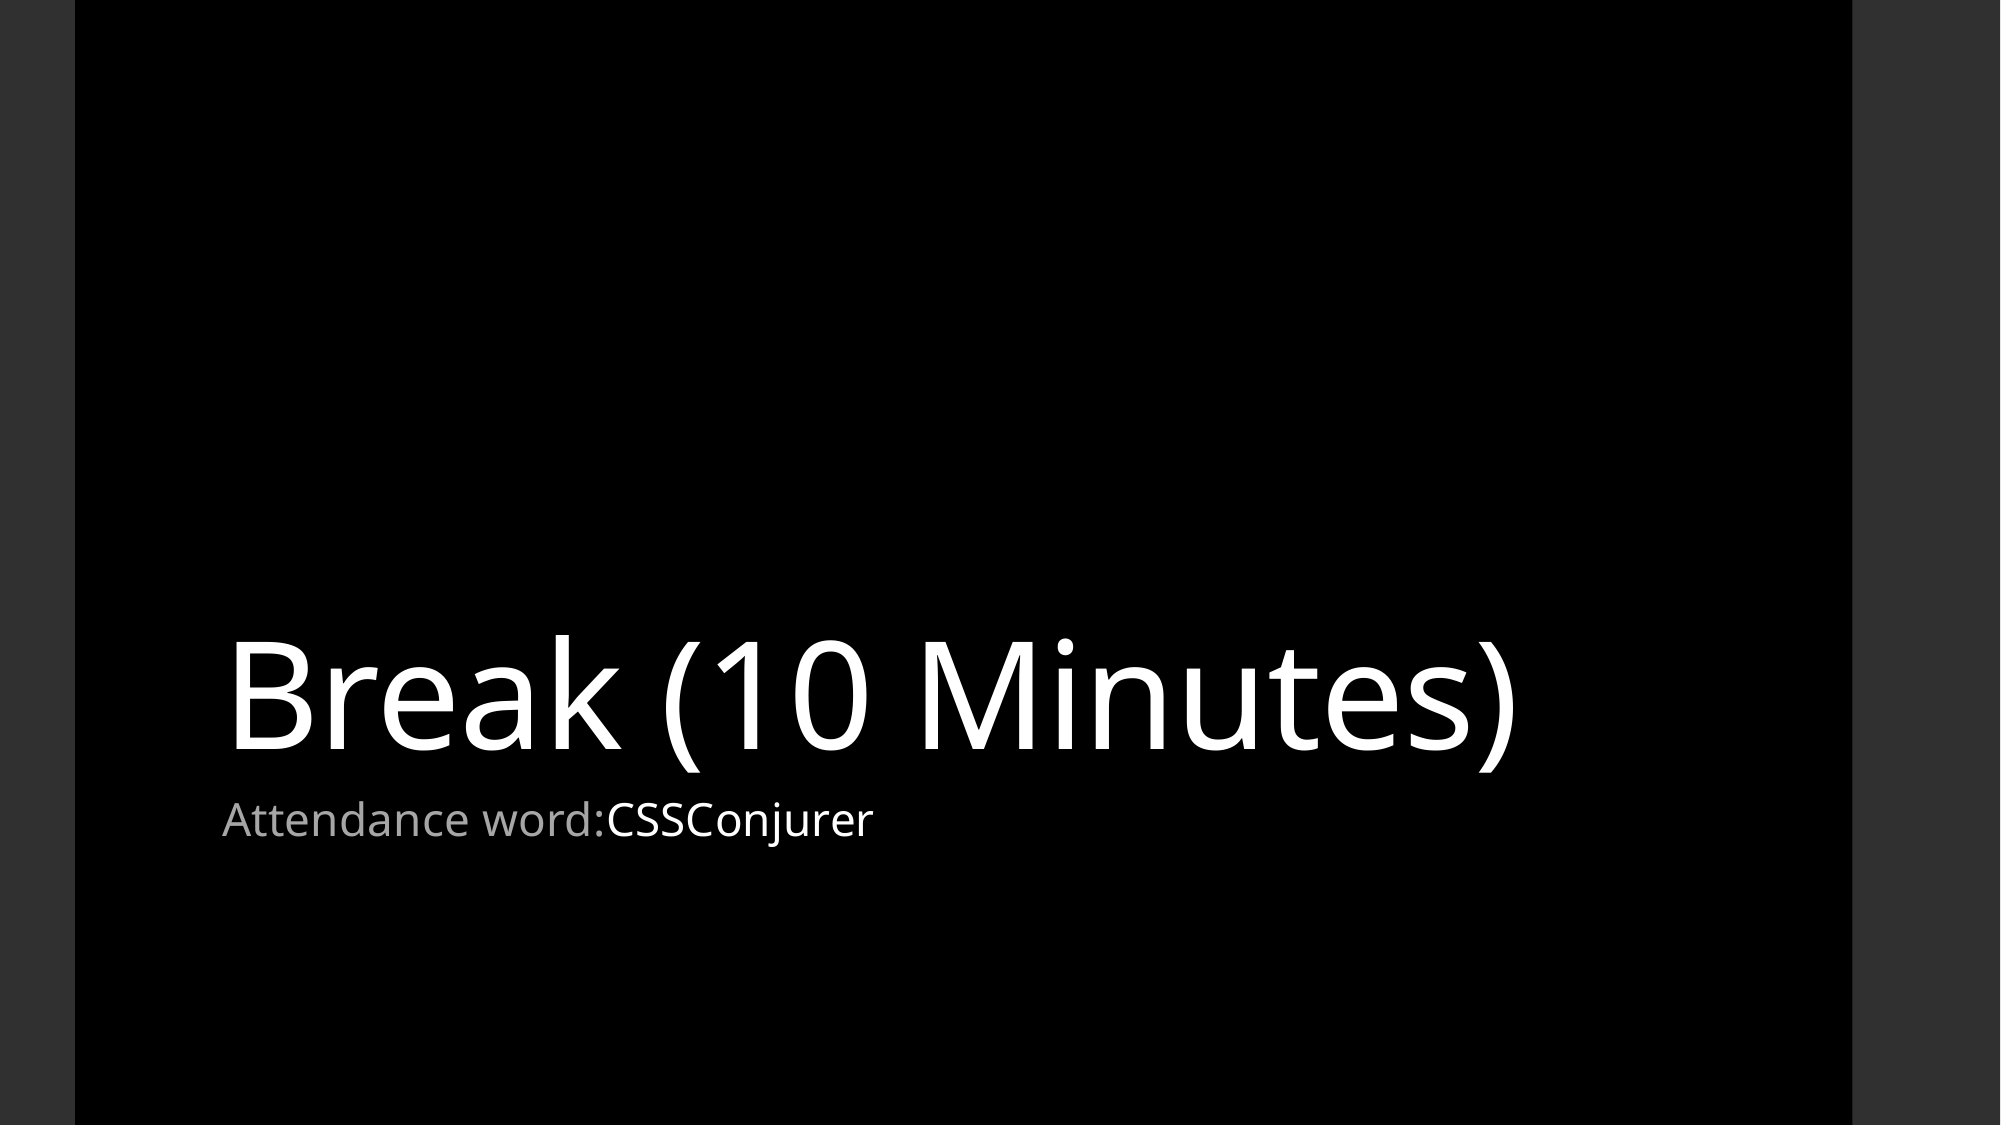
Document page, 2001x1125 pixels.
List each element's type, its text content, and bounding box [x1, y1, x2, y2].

subtitle Attendance word:CSSConjurer [206, 787, 1752, 1065]
title Break (10 Minutes) [206, 124, 1752, 787]
